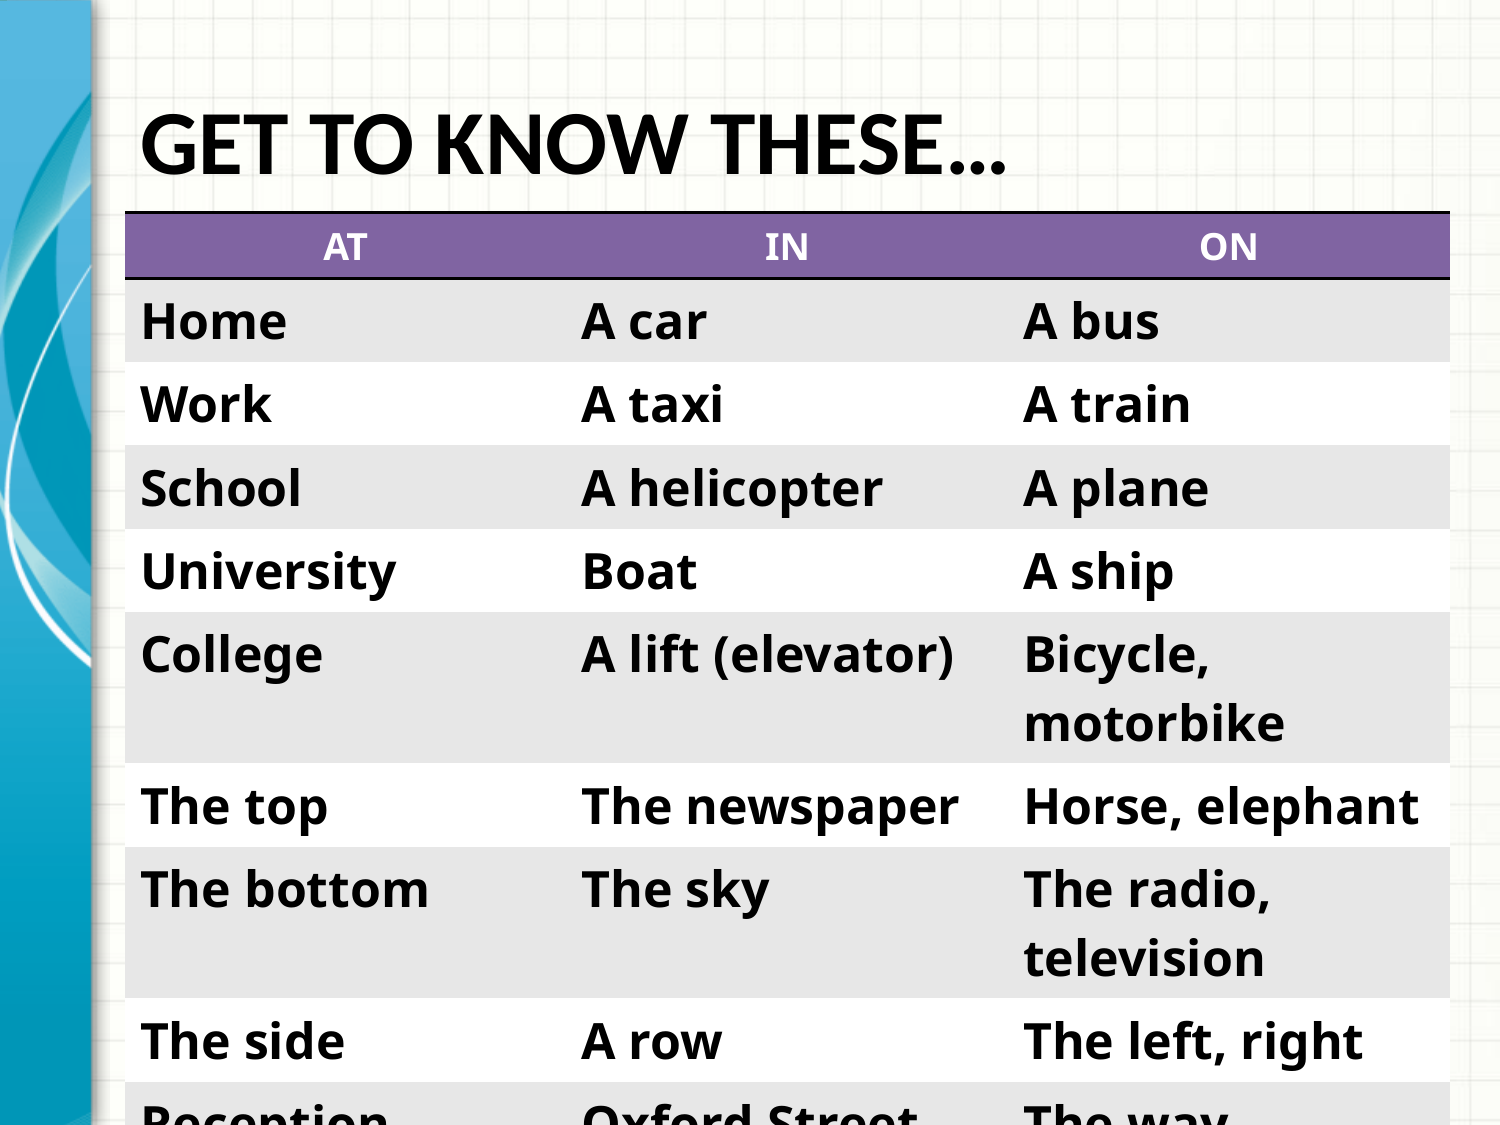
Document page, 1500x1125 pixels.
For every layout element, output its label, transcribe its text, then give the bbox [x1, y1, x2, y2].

table_cell A taxi [567, 362, 1008, 445]
table_cell A bus [1008, 280, 1450, 362]
table_cell A train [1008, 362, 1450, 445]
table_cell The left, right [1008, 998, 1450, 1082]
table_cell The newspaper [567, 763, 1008, 847]
picture [0, 0, 1500, 1125]
table_cell Horse, elephant [1008, 763, 1450, 847]
table_cell A lift (elevator) [567, 612, 1008, 763]
table_cell The radio, television [1008, 847, 1450, 998]
table_cell The way [1008, 1082, 1450, 1125]
table_cell Work [125, 362, 567, 445]
table_cell A ship [1008, 529, 1450, 612]
table_cell A row [567, 998, 1008, 1082]
table_cell The top [125, 763, 567, 847]
title GET TO KNOW THESE… [125, 44, 1450, 211]
table_cell Reception [125, 1082, 567, 1125]
table_cell Bicycle, motorbike [1008, 612, 1450, 763]
table_cell Oxford Street [567, 1082, 1008, 1125]
table_cell A plane [1008, 445, 1450, 529]
table_cell The sky [567, 847, 1008, 998]
table_header ON [1008, 214, 1450, 277]
table_cell The side [125, 998, 567, 1082]
table_header AT [125, 214, 567, 277]
table_cell Home [125, 280, 567, 362]
table_cell A helicopter [567, 445, 1008, 529]
table_cell College [125, 612, 567, 763]
table_cell The bottom [125, 847, 567, 998]
table_cell School [125, 445, 567, 529]
table_header IN [567, 214, 1008, 277]
table_cell University [125, 529, 567, 612]
table_cell A car [567, 280, 1008, 362]
table_cell Boat [567, 529, 1008, 612]
